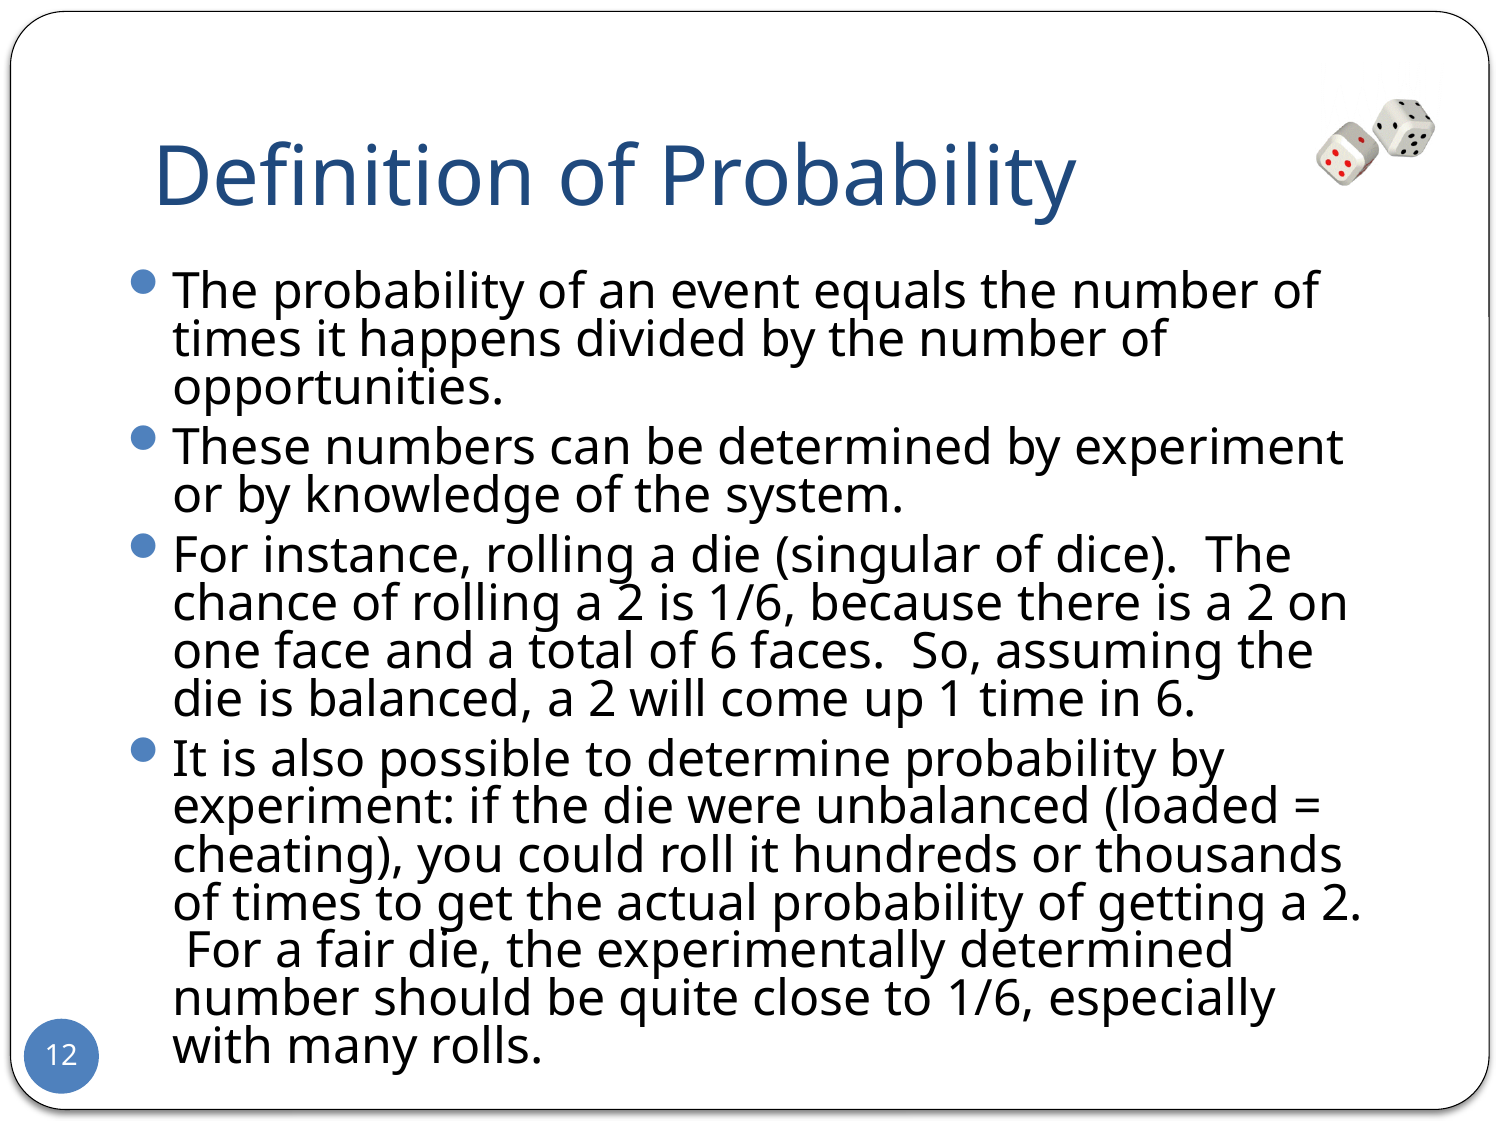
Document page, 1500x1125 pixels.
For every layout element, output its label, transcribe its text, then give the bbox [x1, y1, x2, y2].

picture [1299, 62, 1450, 216]
slide_number 12 [23, 1018, 99, 1094]
list The probability of an event equals the number of times it happens divided by the number of opportunities. These numbers can be determined by experiment or by knowledge of the system. For instance, rolling a die (singular of dice). The chance of rolling a 2 is 1/6, because there is a 2 on one face and a total of 6 faces. So, assuming the die is balanced, a 2 will come up 1 time in 6. It is also possible to determine probability by experiment: if the die were unbalanced (loaded = cheating), you could roll it hundreds or thousands of times to get the actual probability of getting a 2. For a fair die, the experimentally determined number should be quite close to 1/6, especially with many rolls. [112, 262, 1388, 1013]
title Definition of Probability [137, 50, 1213, 238]
